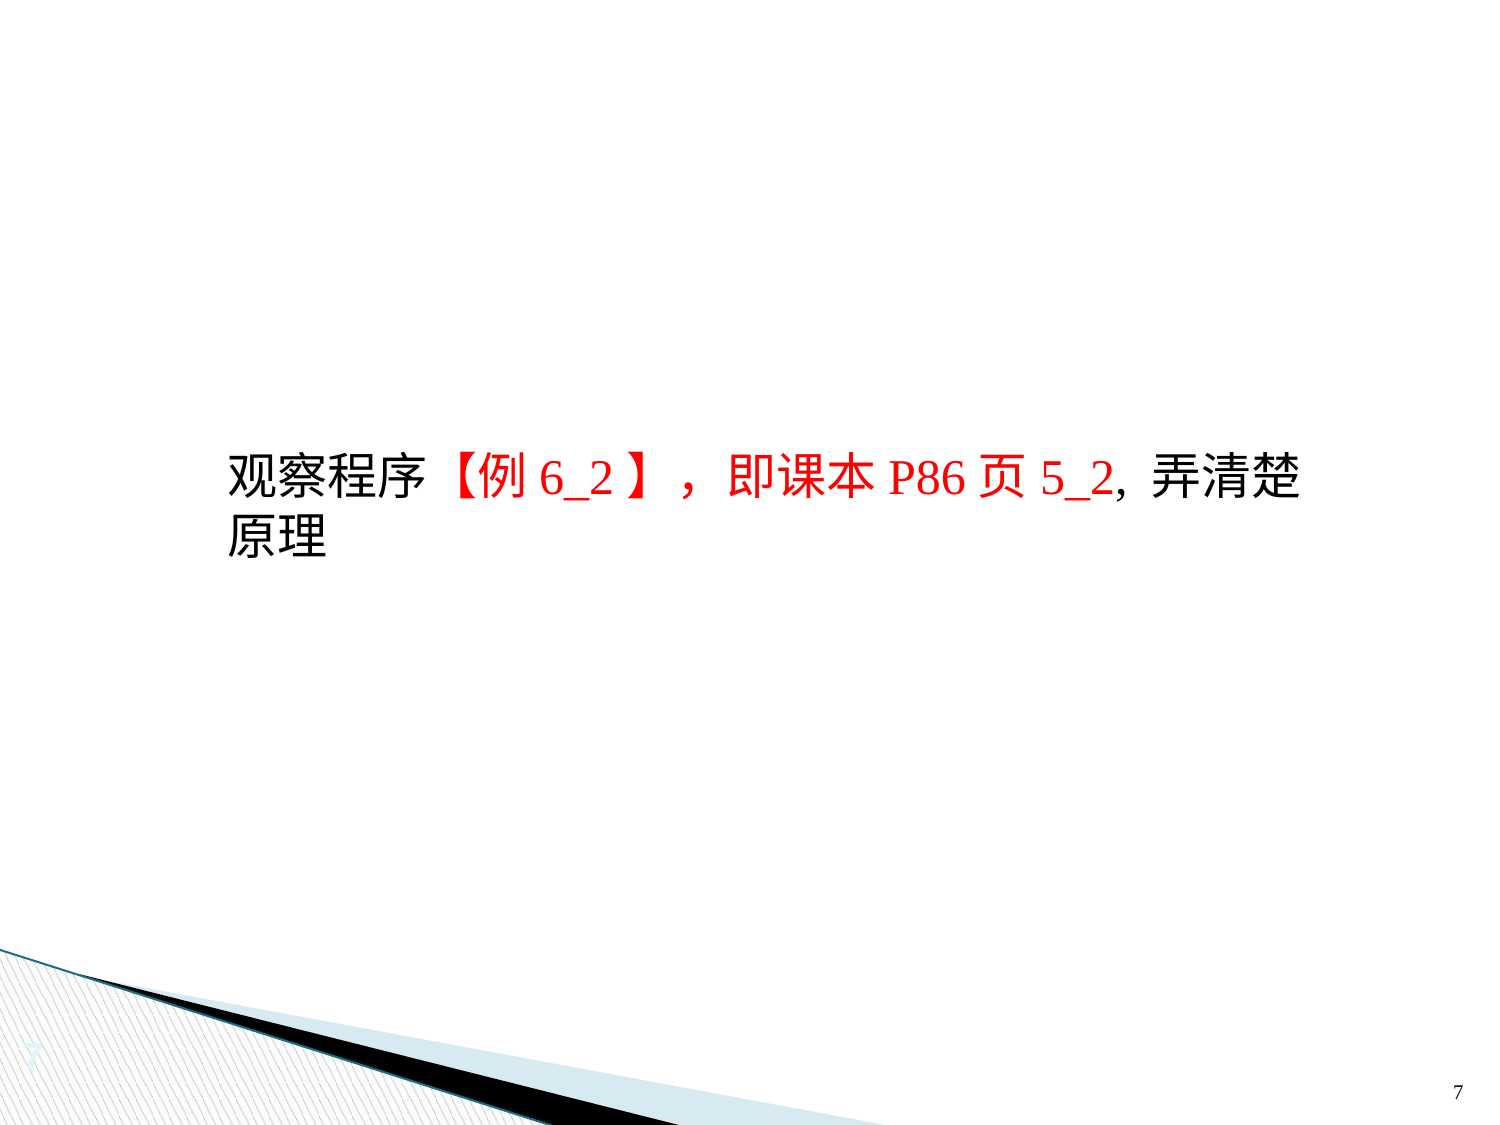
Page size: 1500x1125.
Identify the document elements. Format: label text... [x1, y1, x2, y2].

slide_number 7 [1418, 1051, 1479, 1112]
text_box 观察程序【例6_2】，即课本P86页5_2, 弄清楚原理 [212, 437, 1350, 573]
